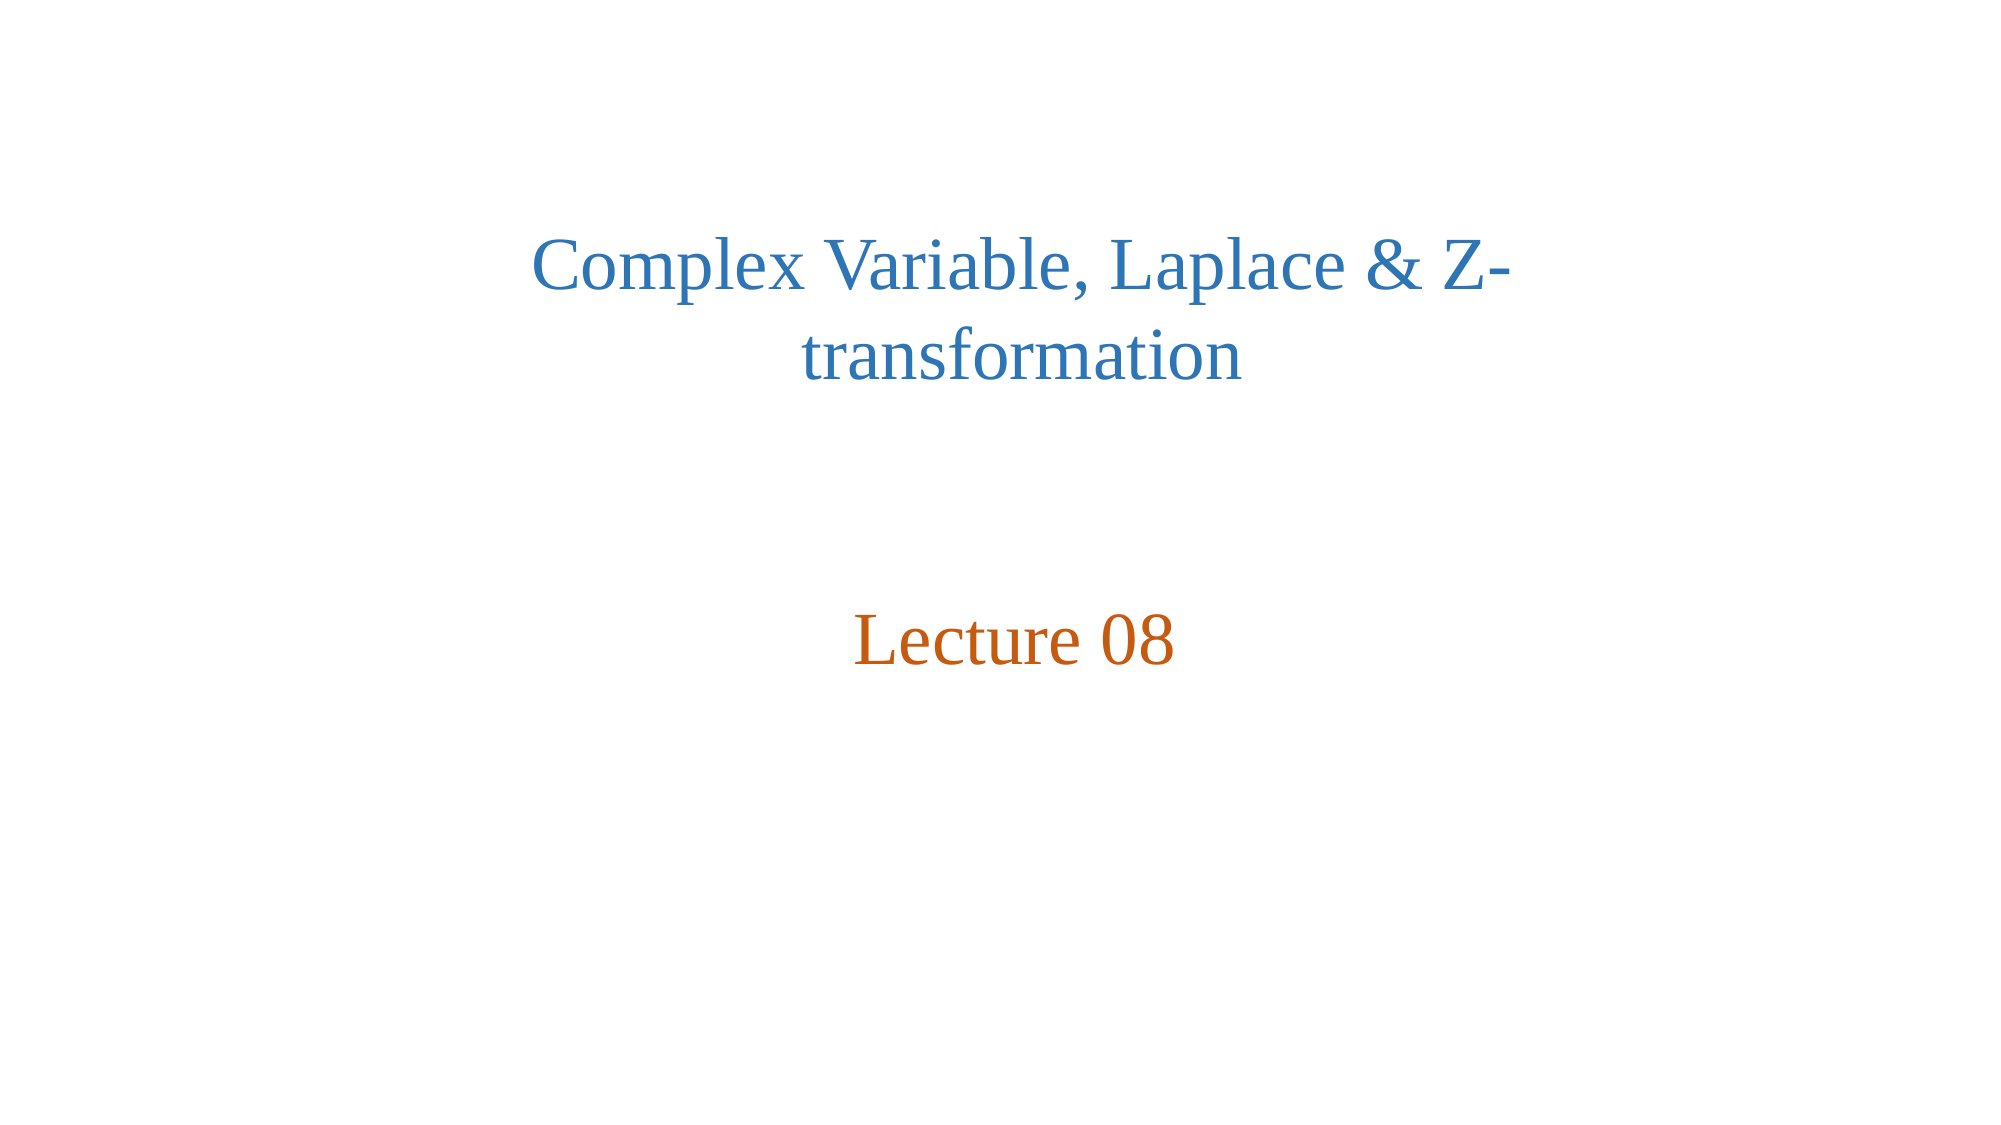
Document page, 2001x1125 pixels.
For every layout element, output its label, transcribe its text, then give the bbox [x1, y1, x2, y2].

text_box Lecture 08 [758, 582, 1271, 687]
text_box Complex Variable, Laplace & Z- transformation [322, 207, 1723, 402]
